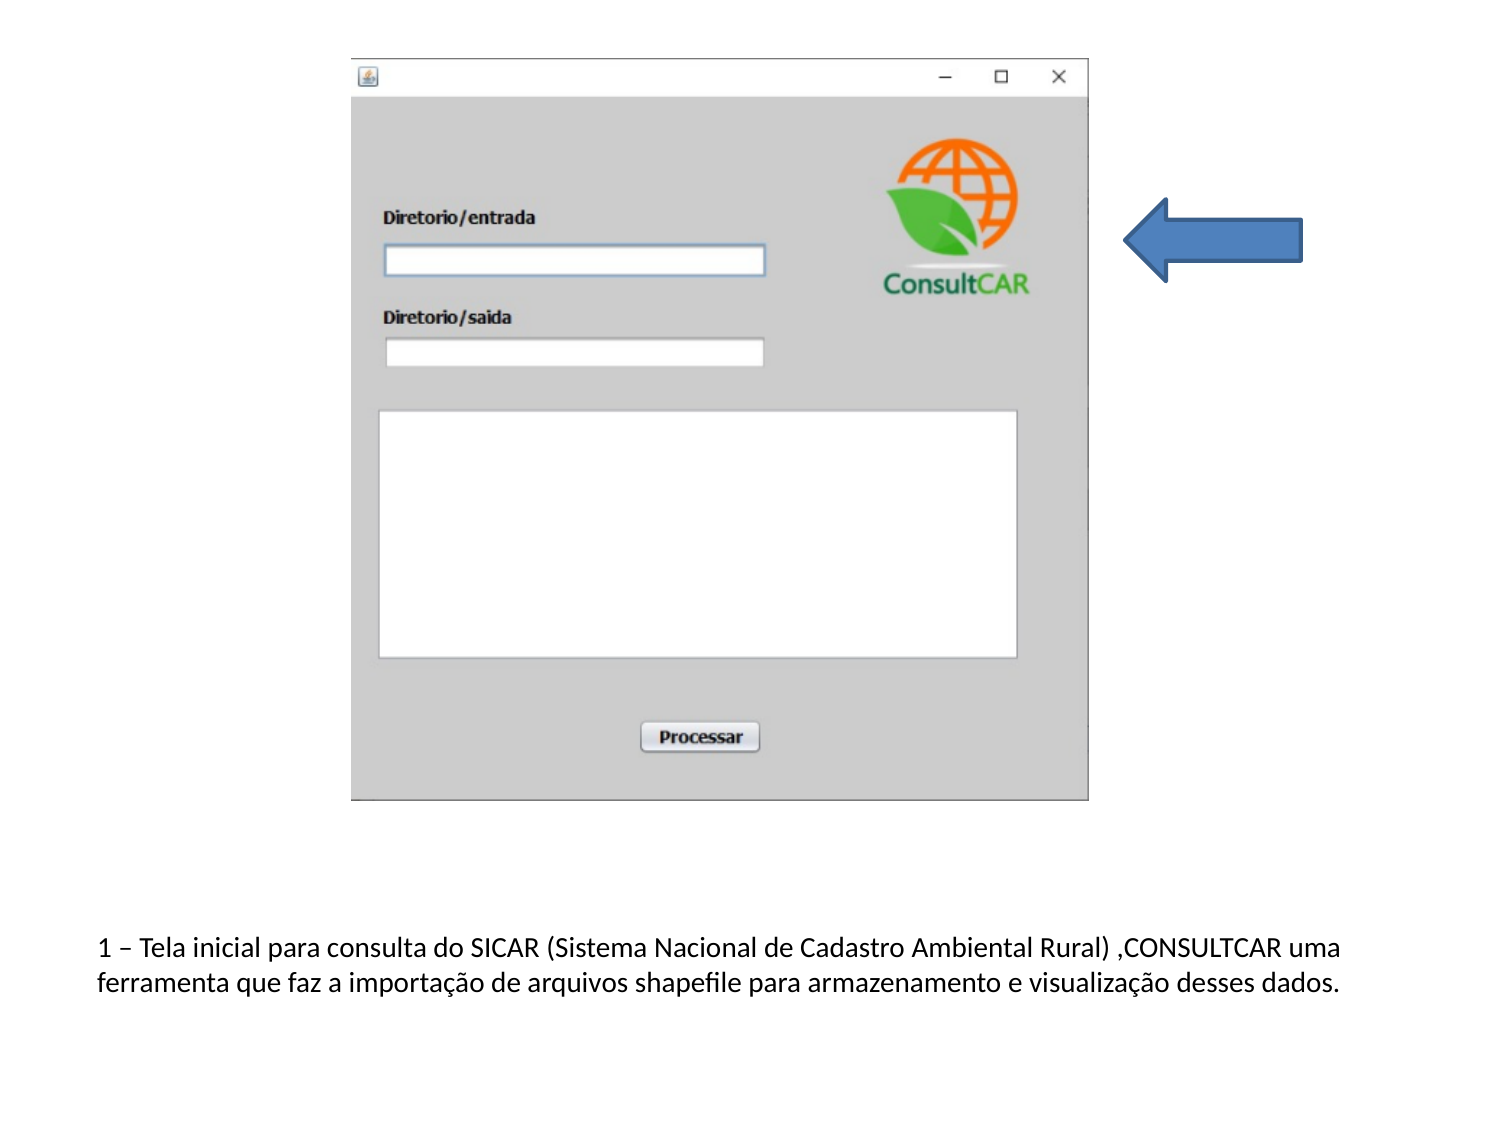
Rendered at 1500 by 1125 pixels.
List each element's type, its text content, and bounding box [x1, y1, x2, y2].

title 1 – Tela inicial para consulta do SICAR (Sistema Nacional de Cadastro Ambiental Rural) ,CONSULTCAR uma ferramenta que faz a importação de arquivos shapefile para armazenamento e visualização desses dados. [82, 855, 1432, 1102]
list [351, 58, 1089, 802]
text_box [1122, 197, 1303, 284]
